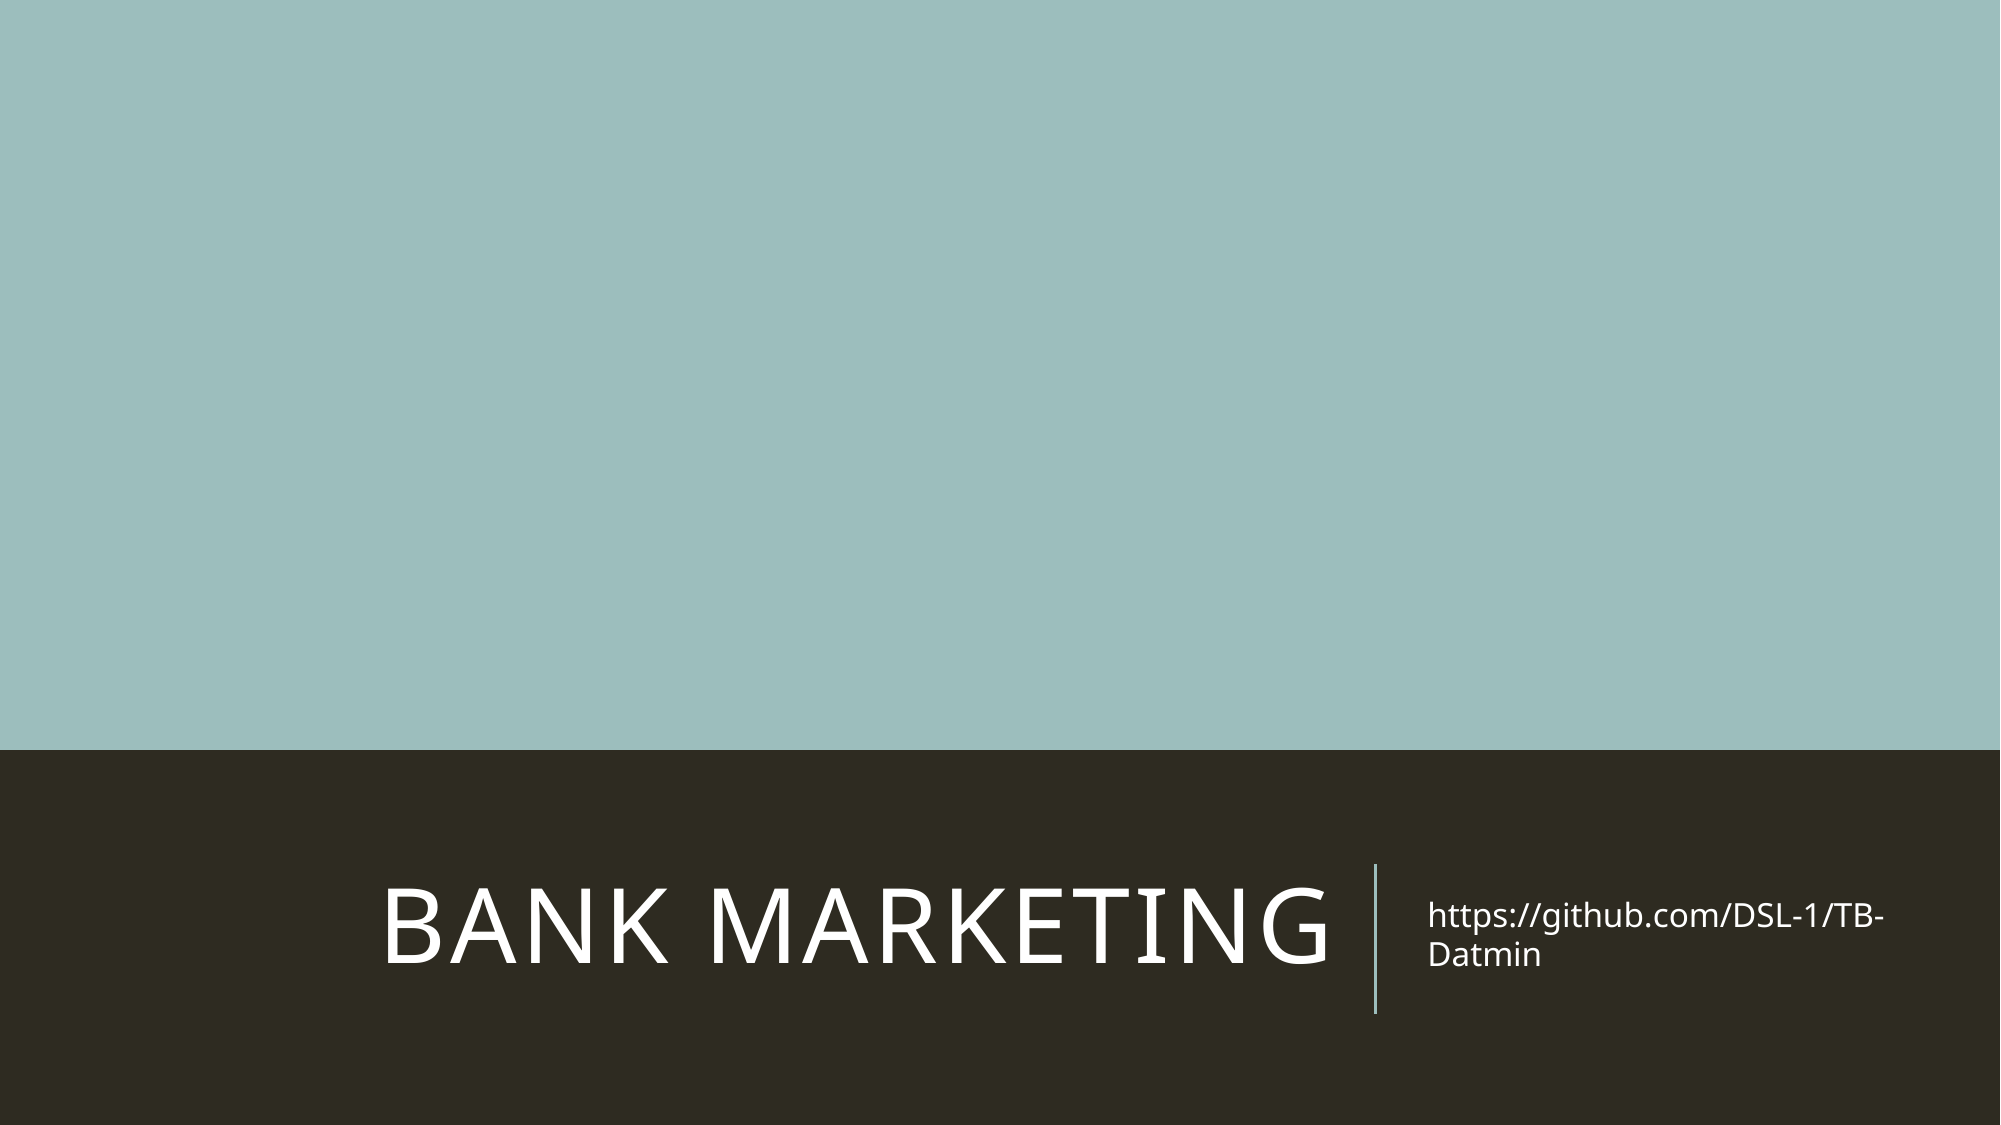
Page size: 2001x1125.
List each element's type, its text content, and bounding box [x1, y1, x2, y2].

title Bank marketing [75, 813, 1350, 1054]
subtitle https://github.com/DSL-1/TB-Datmin [1412, 813, 1938, 1054]
